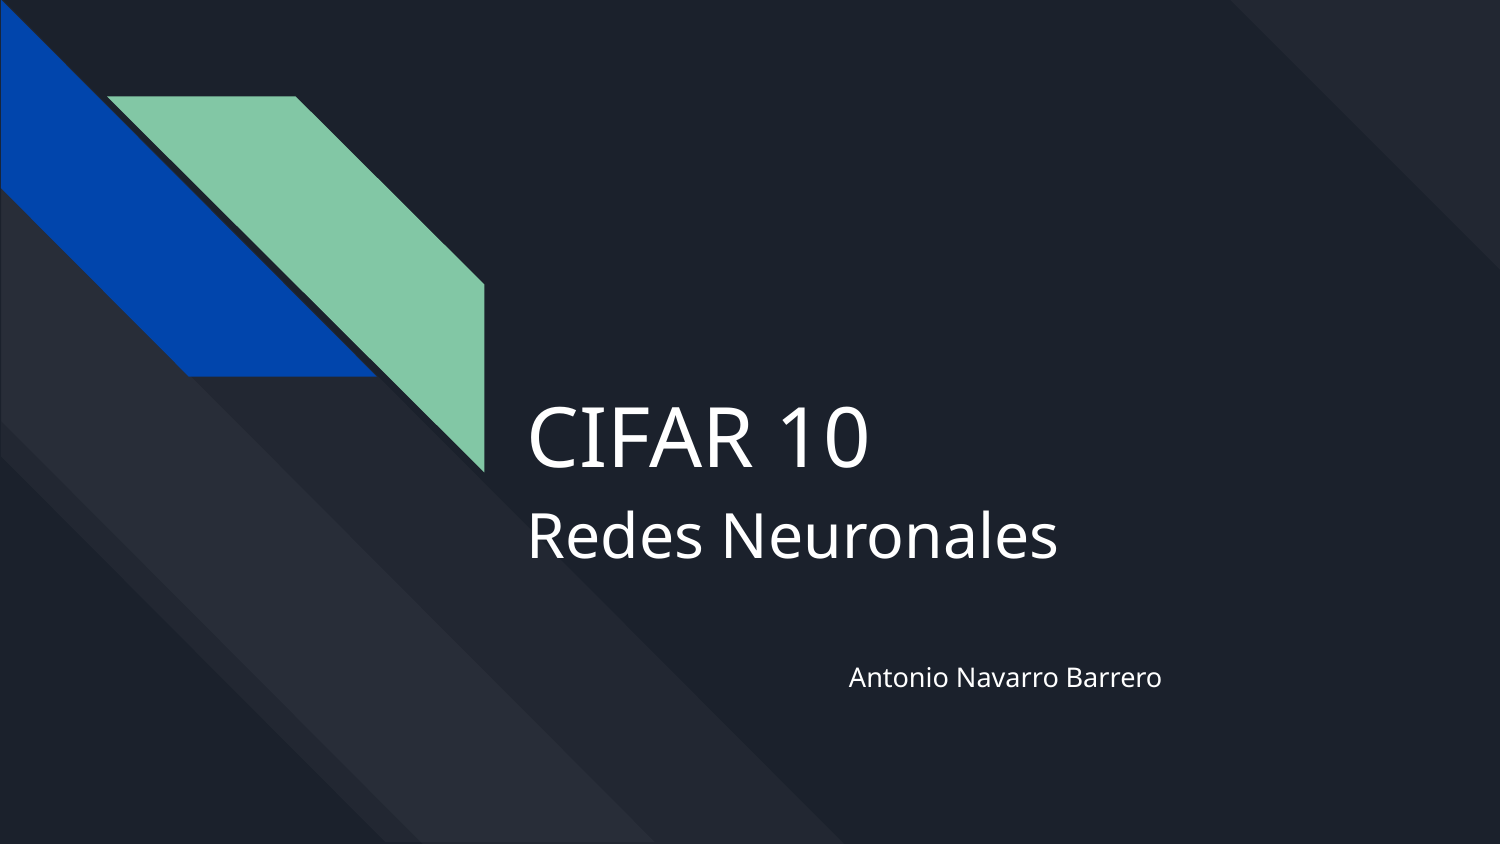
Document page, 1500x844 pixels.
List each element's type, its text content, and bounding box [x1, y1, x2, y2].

title CIFAR 10 Redes Neuronales [511, 363, 1335, 623]
subtitle Antonio Navarro Barrero [833, 643, 1404, 727]
